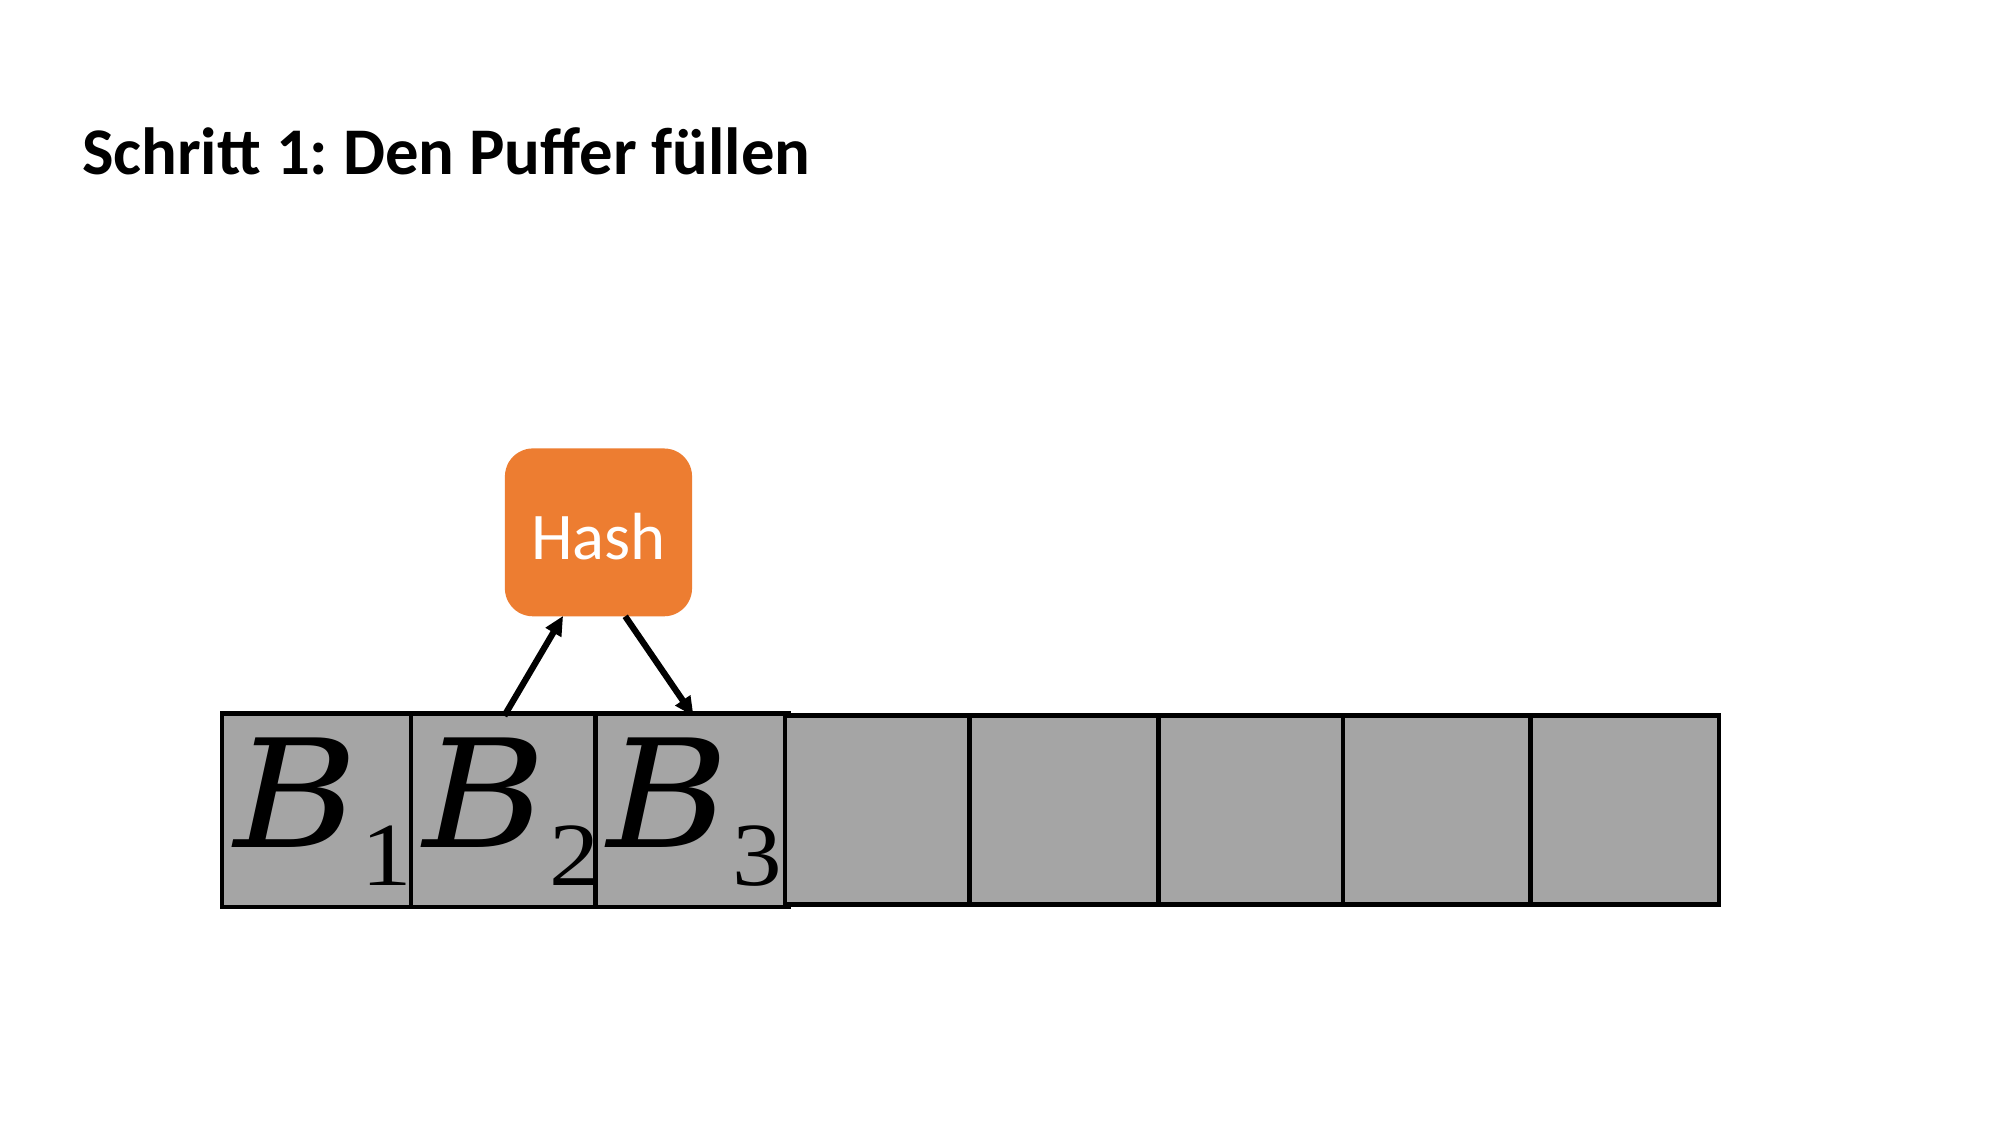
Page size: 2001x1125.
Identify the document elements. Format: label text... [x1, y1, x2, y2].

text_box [625, 616, 694, 716]
text_box [1342, 715, 1529, 906]
text_box Schritt 1: Den Puffer füllen [67, 100, 1003, 196]
text_box [784, 715, 968, 906]
text_box [968, 715, 1157, 906]
text_box [1157, 715, 1342, 906]
text_box [1529, 715, 1720, 906]
text_box Hash [503, 447, 694, 618]
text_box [504, 616, 563, 716]
